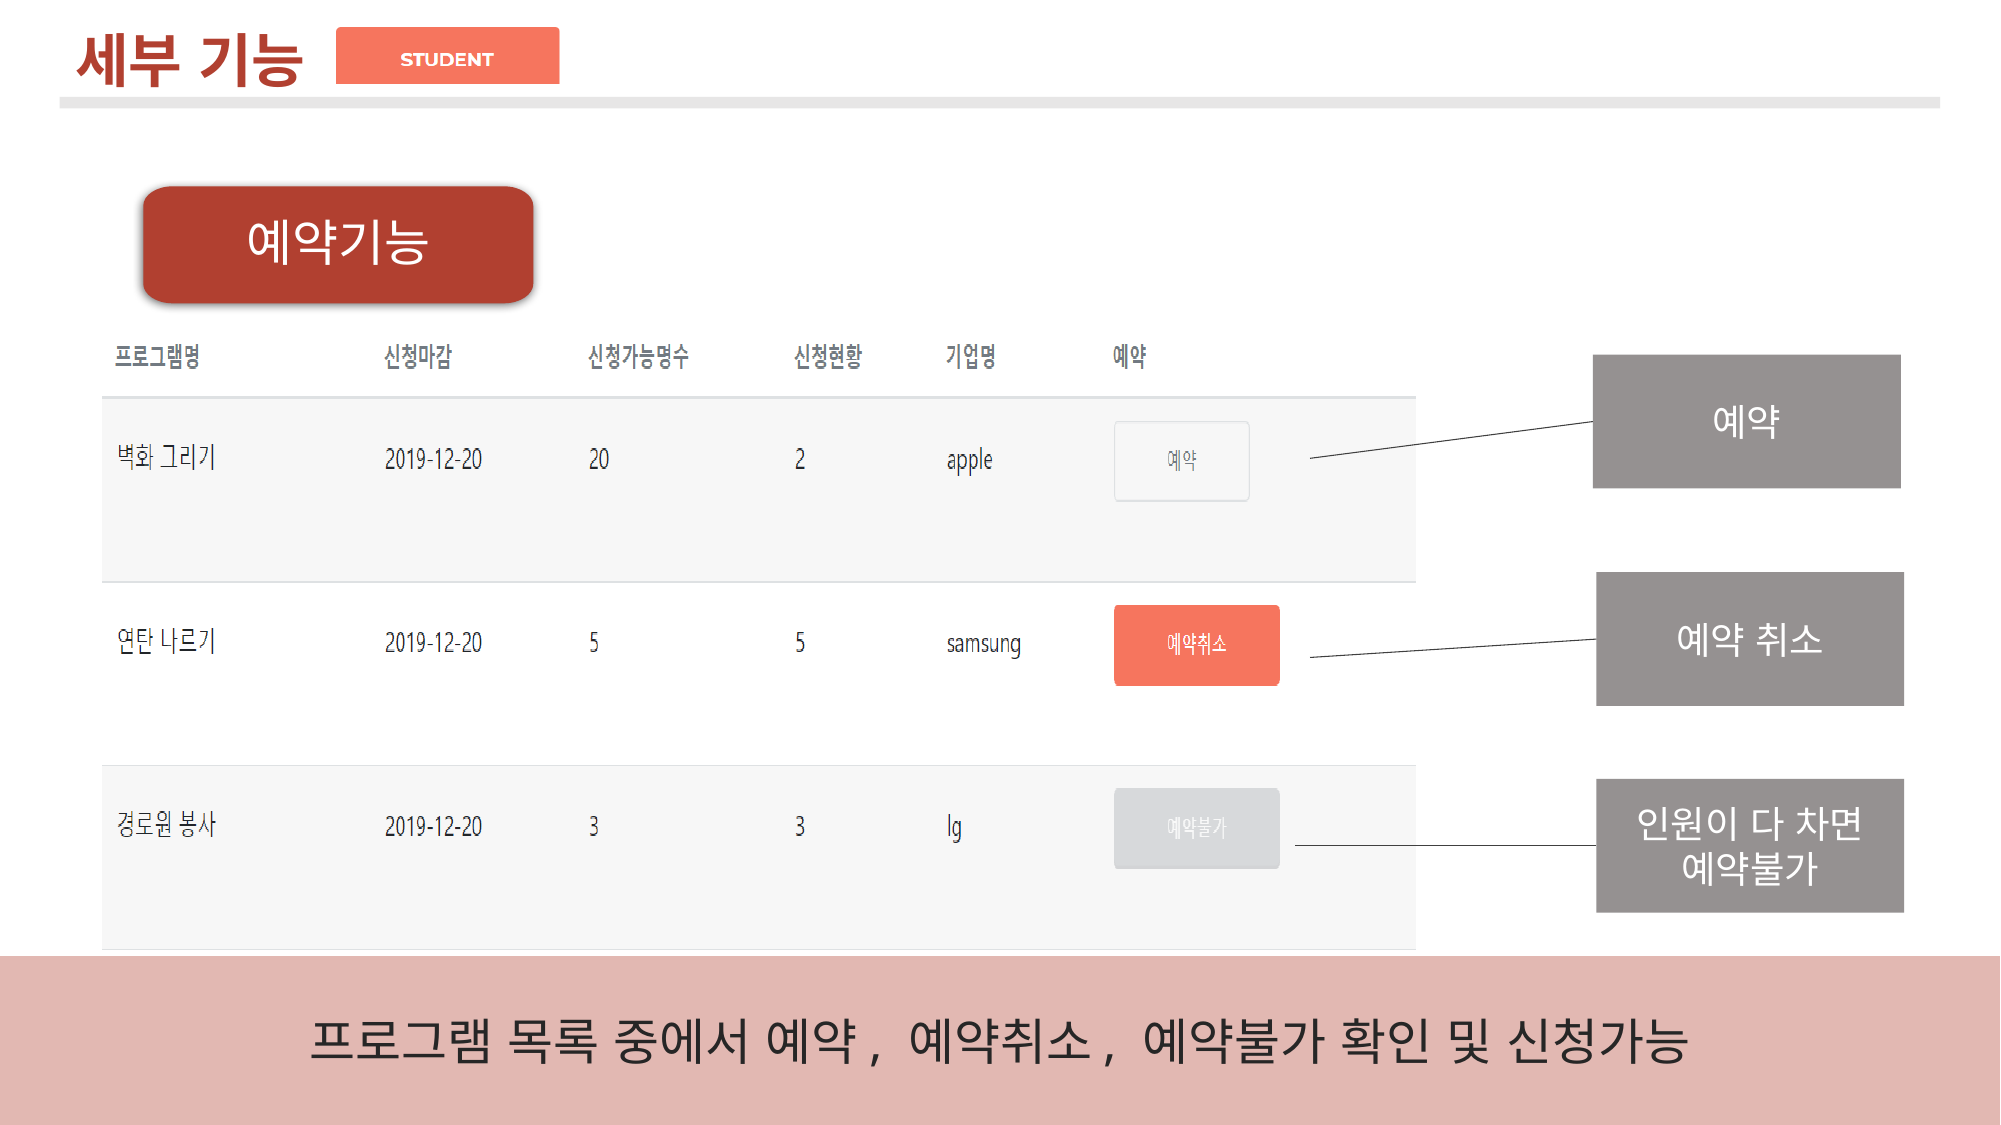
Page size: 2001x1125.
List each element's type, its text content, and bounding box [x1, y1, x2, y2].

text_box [1309, 421, 1593, 459]
text_box 예약 취소 [1595, 571, 1905, 707]
text_box 예약기능 [143, 186, 534, 304]
text_box 프로그램 목록 중에서 예약, 예약취소, 예약불가 확인 및 신청가능 [0, 955, 2000, 1125]
picture [97, 323, 1419, 955]
text_box 예약 [1592, 354, 1902, 489]
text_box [1309, 639, 1597, 658]
picture [323, 23, 562, 84]
text_box [59, 96, 1941, 109]
text_box 인원이 다 차면 예약불가 [1595, 778, 1905, 914]
text_box 세부 기능 [60, 16, 321, 102]
